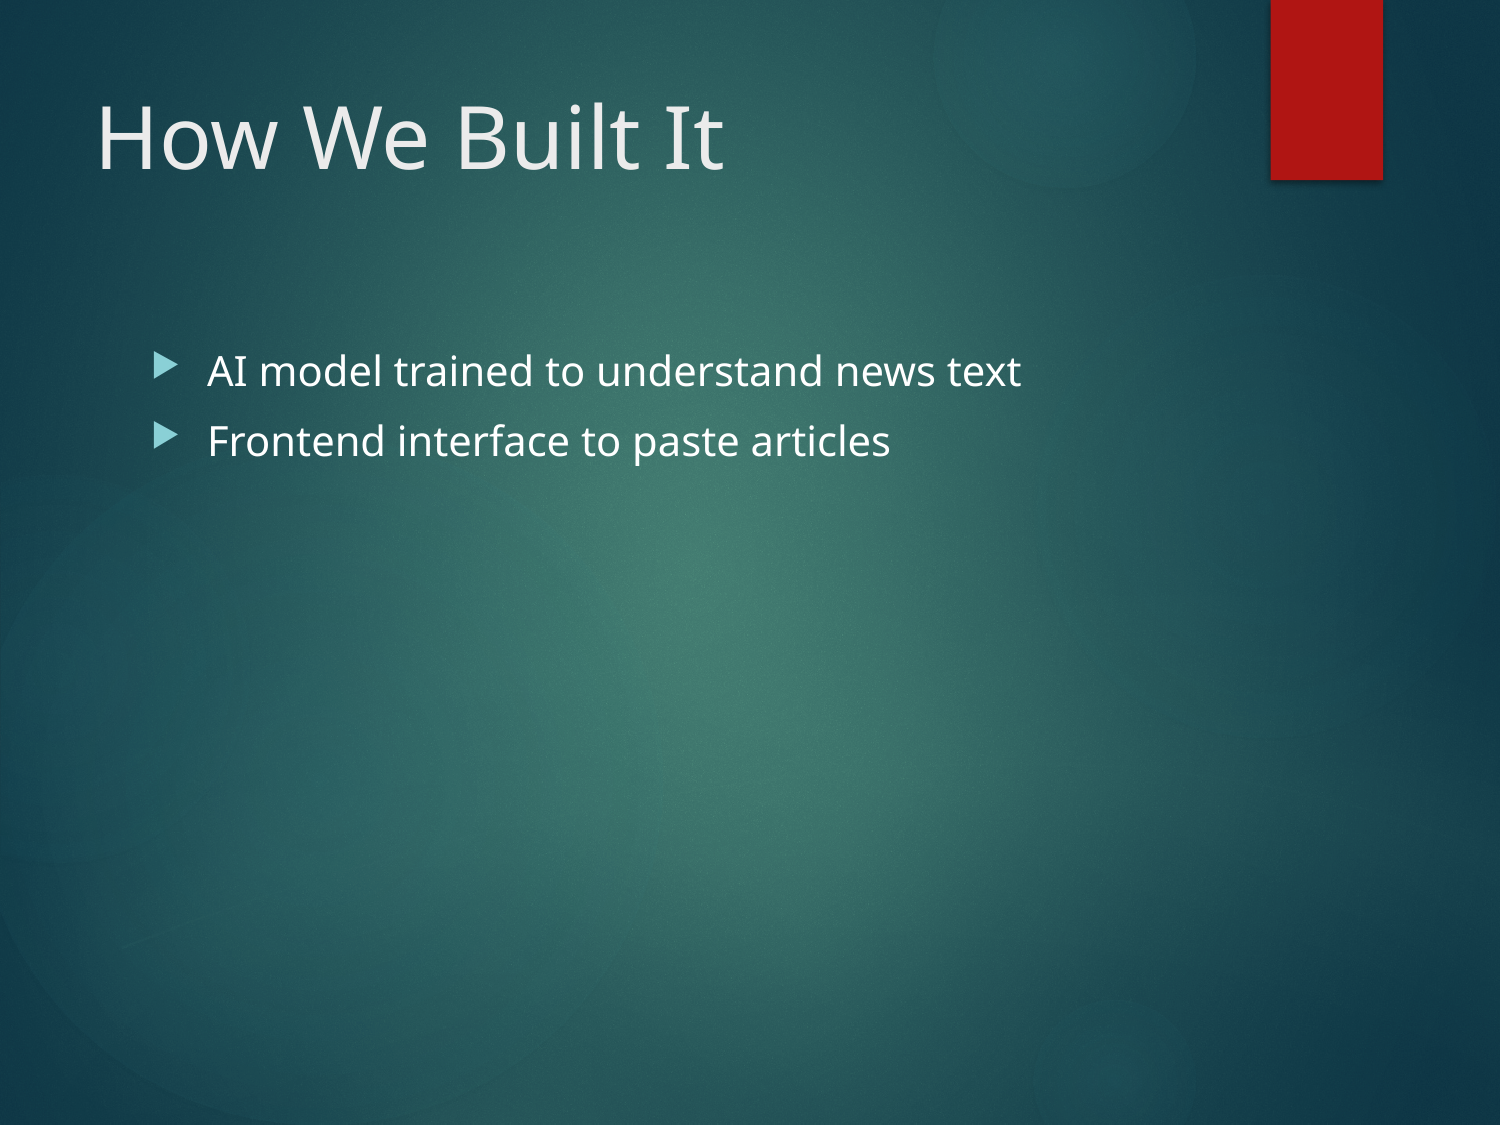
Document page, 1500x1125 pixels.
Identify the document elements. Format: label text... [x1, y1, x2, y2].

title How We Built It [79, 74, 1237, 304]
list AI model trained to understand news text Frontend interface to paste articles [135, 336, 1237, 1025]
